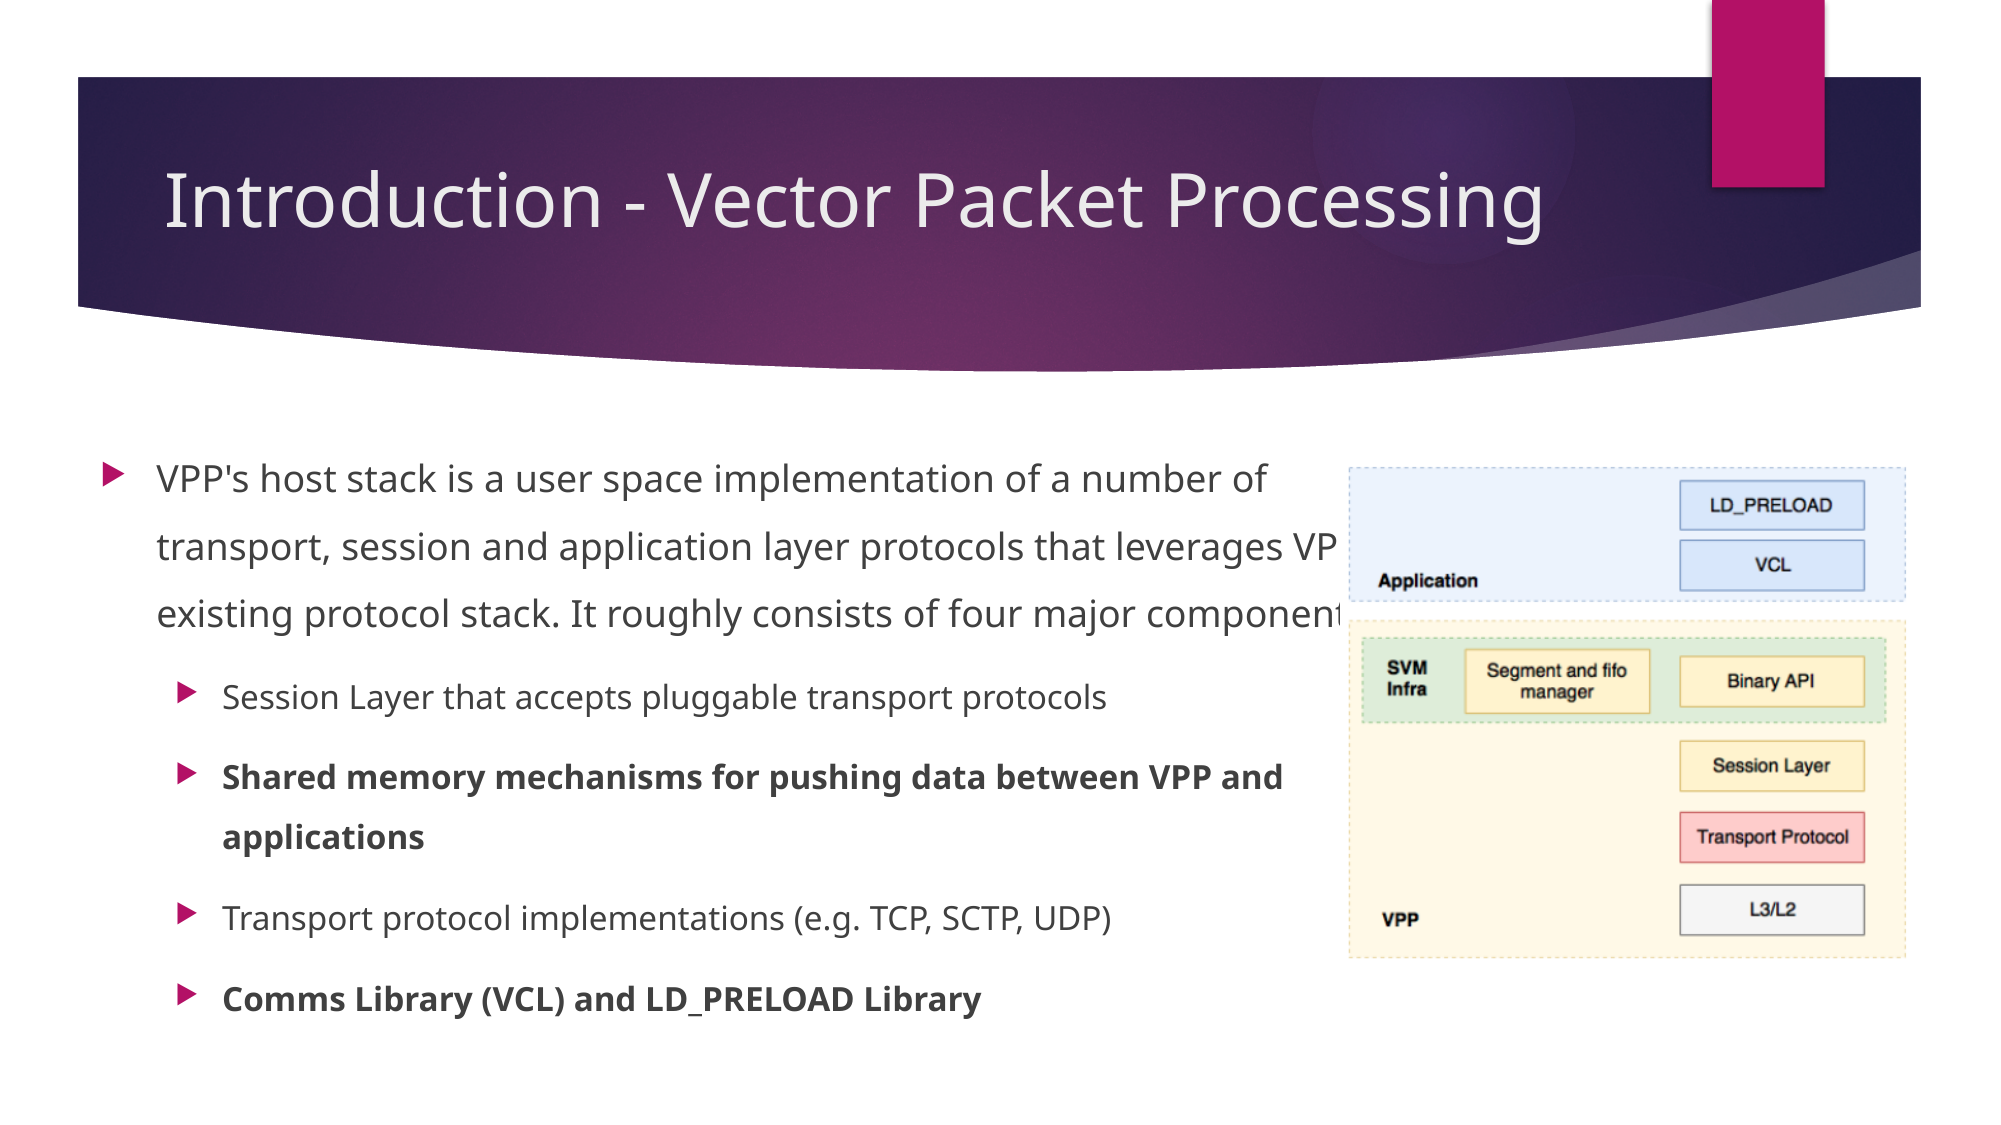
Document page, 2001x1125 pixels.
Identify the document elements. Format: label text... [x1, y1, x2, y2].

picture [1340, 456, 1915, 966]
title Introduction - Vector Packet Processing [149, 139, 1628, 256]
list VPP's host stack is a user space implementation of a number of transport, session and application layer protocols that leverages VPP's existing protocol stack. It roughly consists of four major components: Session Layer that accepts pluggable transport protocols Shared memory mechanisms for pushing data between VPP and applications Transport protocol implementations (e.g. TCP, SCTP, UDP) Comms Library (VCL) and LD_PRELOAD Library [85, 425, 1419, 1085]
